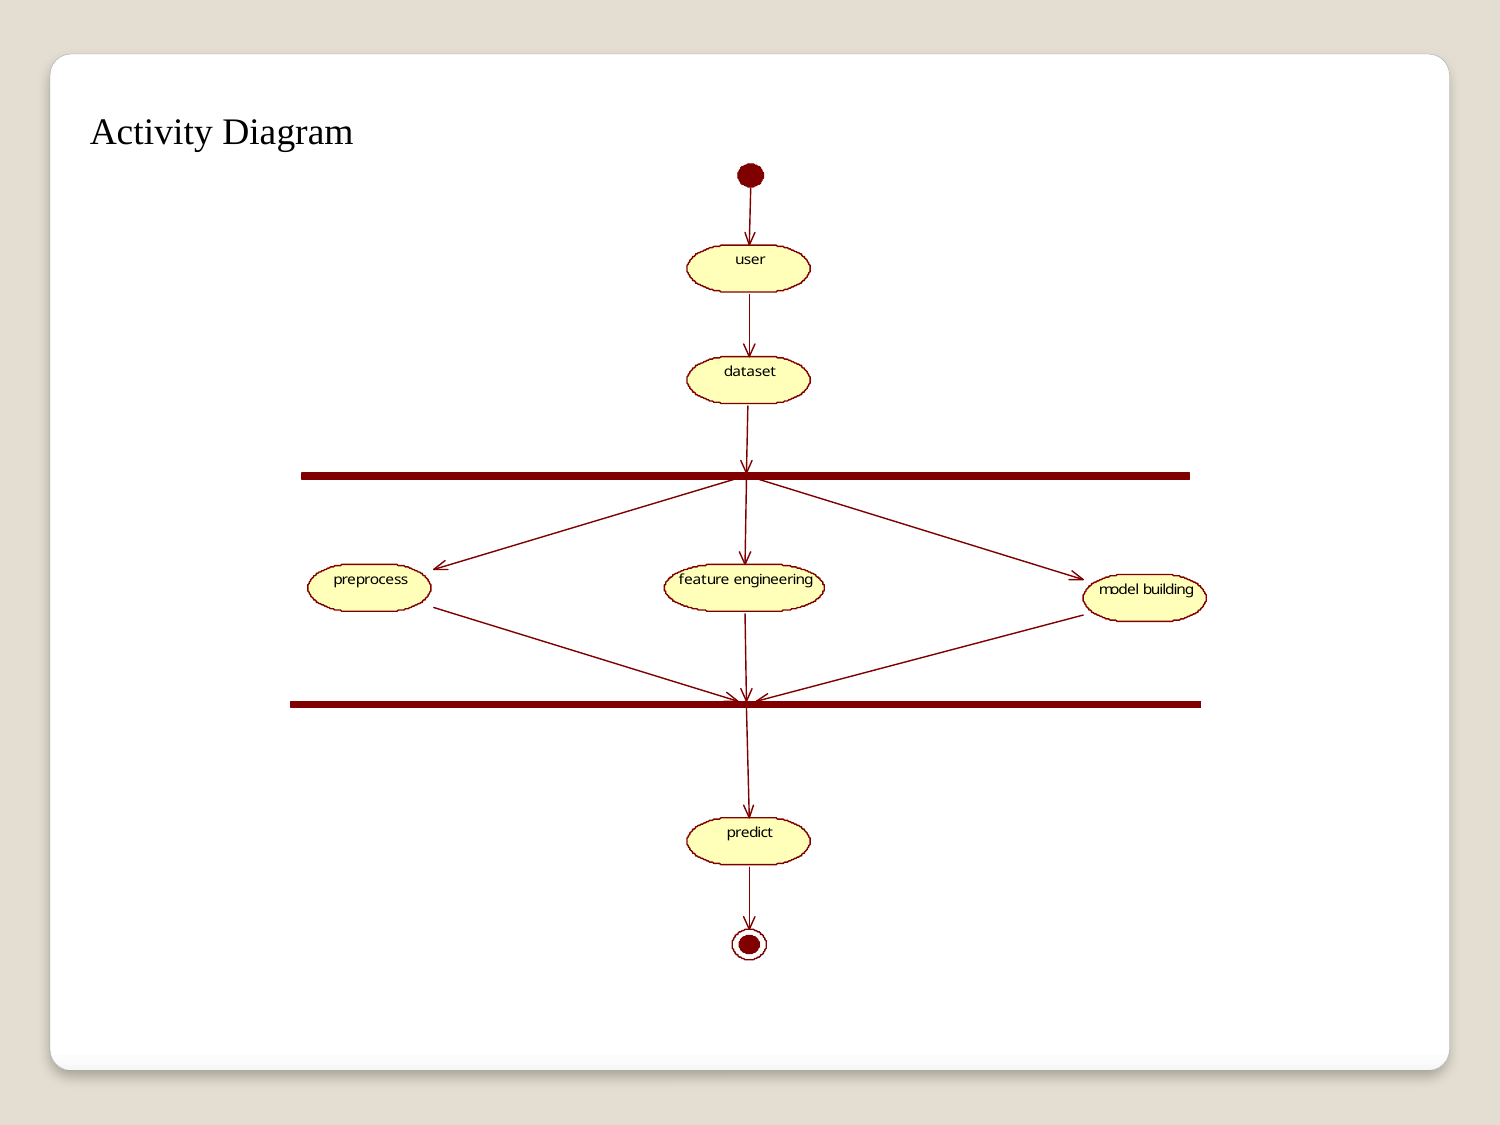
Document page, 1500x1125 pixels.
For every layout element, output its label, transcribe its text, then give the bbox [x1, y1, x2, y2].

picture [262, 138, 1238, 987]
text_box Activity Diagram [74, 99, 1425, 205]
